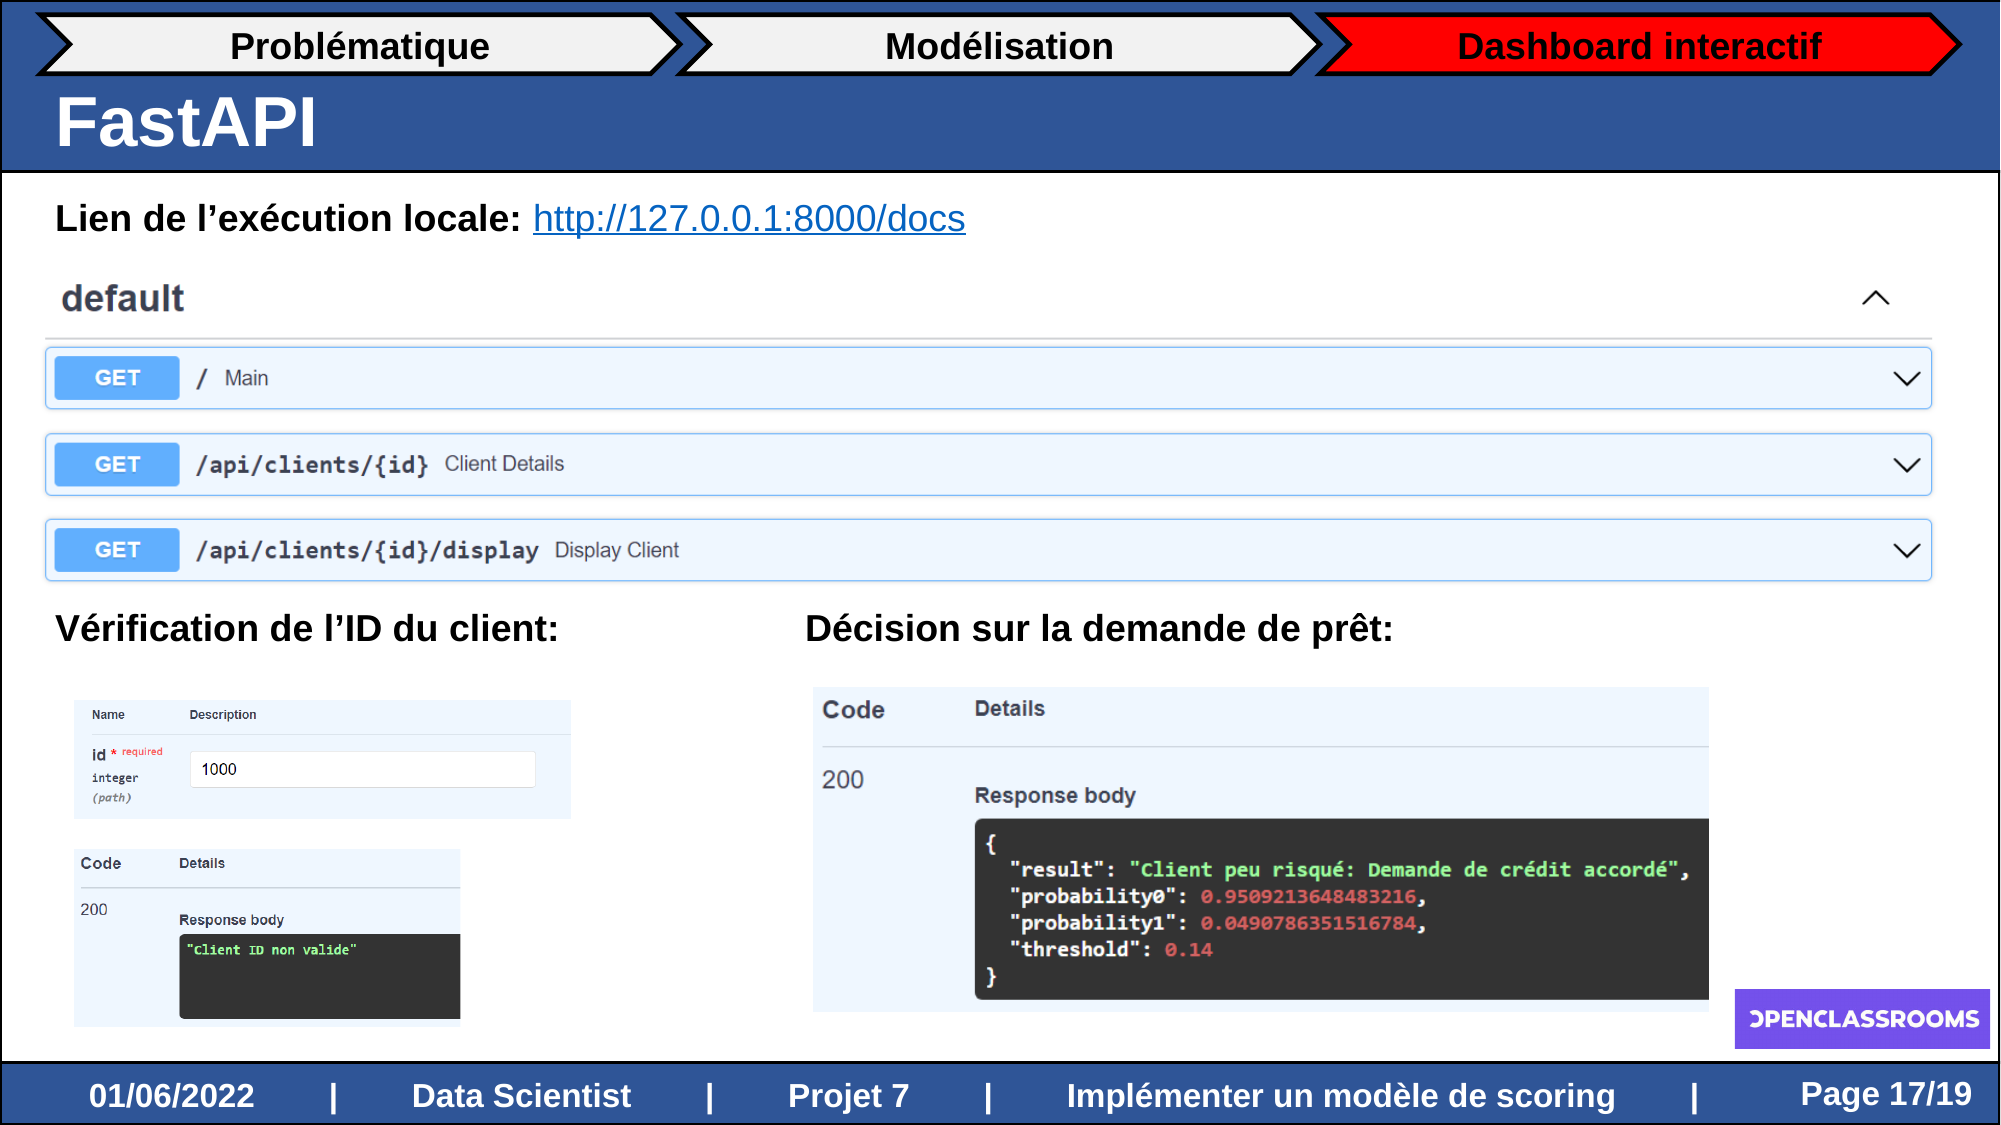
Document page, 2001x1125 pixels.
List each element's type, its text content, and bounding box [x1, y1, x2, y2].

picture [40, 254, 1953, 598]
picture [1981, 989, 1991, 1049]
text_box Page 17/19 [1739, 1065, 2000, 1125]
title FastAPI [40, 74, 1766, 193]
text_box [40, 14, 1960, 74]
picture [813, 687, 1709, 1012]
text_box Lien de l’exécution locale: http://127.0.0.1:8000/docs Vérification de l’ID du client: Décision sur la demande de prêt: [40, 193, 1981, 1095]
picture [73, 700, 571, 819]
picture [73, 849, 461, 1028]
